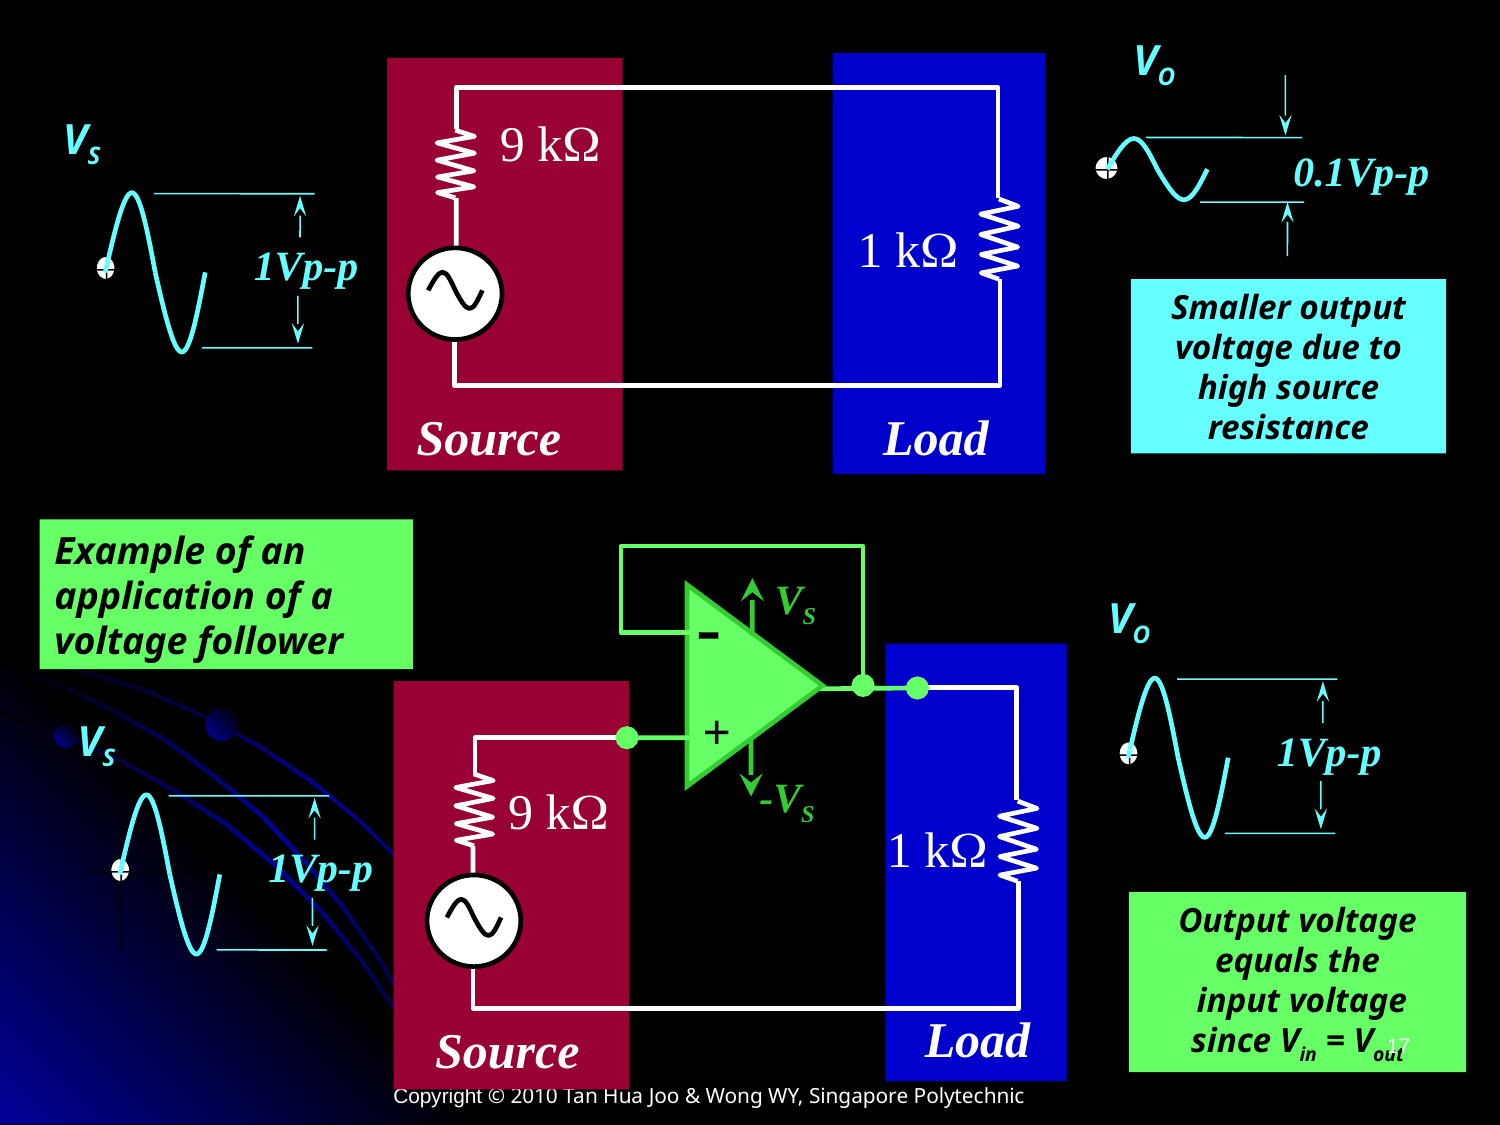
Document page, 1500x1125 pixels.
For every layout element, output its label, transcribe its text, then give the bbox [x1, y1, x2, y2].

text_box [437, 130, 475, 198]
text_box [55, 706, 388, 955]
text_box 1 kW [843, 210, 974, 286]
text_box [40, 104, 374, 353]
text_box [832, 53, 1046, 474]
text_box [620, 545, 918, 829]
footer Copyright © 2010 Tan Hua Joo & Wong WY, Singapore Polytechnic [259, 1050, 1158, 1125]
text_box [387, 57, 623, 471]
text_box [393, 643, 1067, 1090]
text_box [456, 87, 998, 198]
slide_number 17 [1074, 1025, 1425, 1100]
text_box [454, 279, 1001, 386]
text_box Smaller output voltage due to high source resistance [1130, 279, 1447, 454]
text_box [980, 198, 1019, 279]
text_box Output voltage equals the input voltage since Vin = Vout [1128, 892, 1467, 1073]
text_box Example of an application of a voltage follower [39, 519, 413, 670]
text_box 9 kW [484, 133, 616, 179]
text_box Load [868, 398, 1004, 474]
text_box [1065, 25, 1445, 257]
text_box Source [401, 398, 577, 474]
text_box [407, 247, 503, 340]
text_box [1086, 584, 1397, 838]
